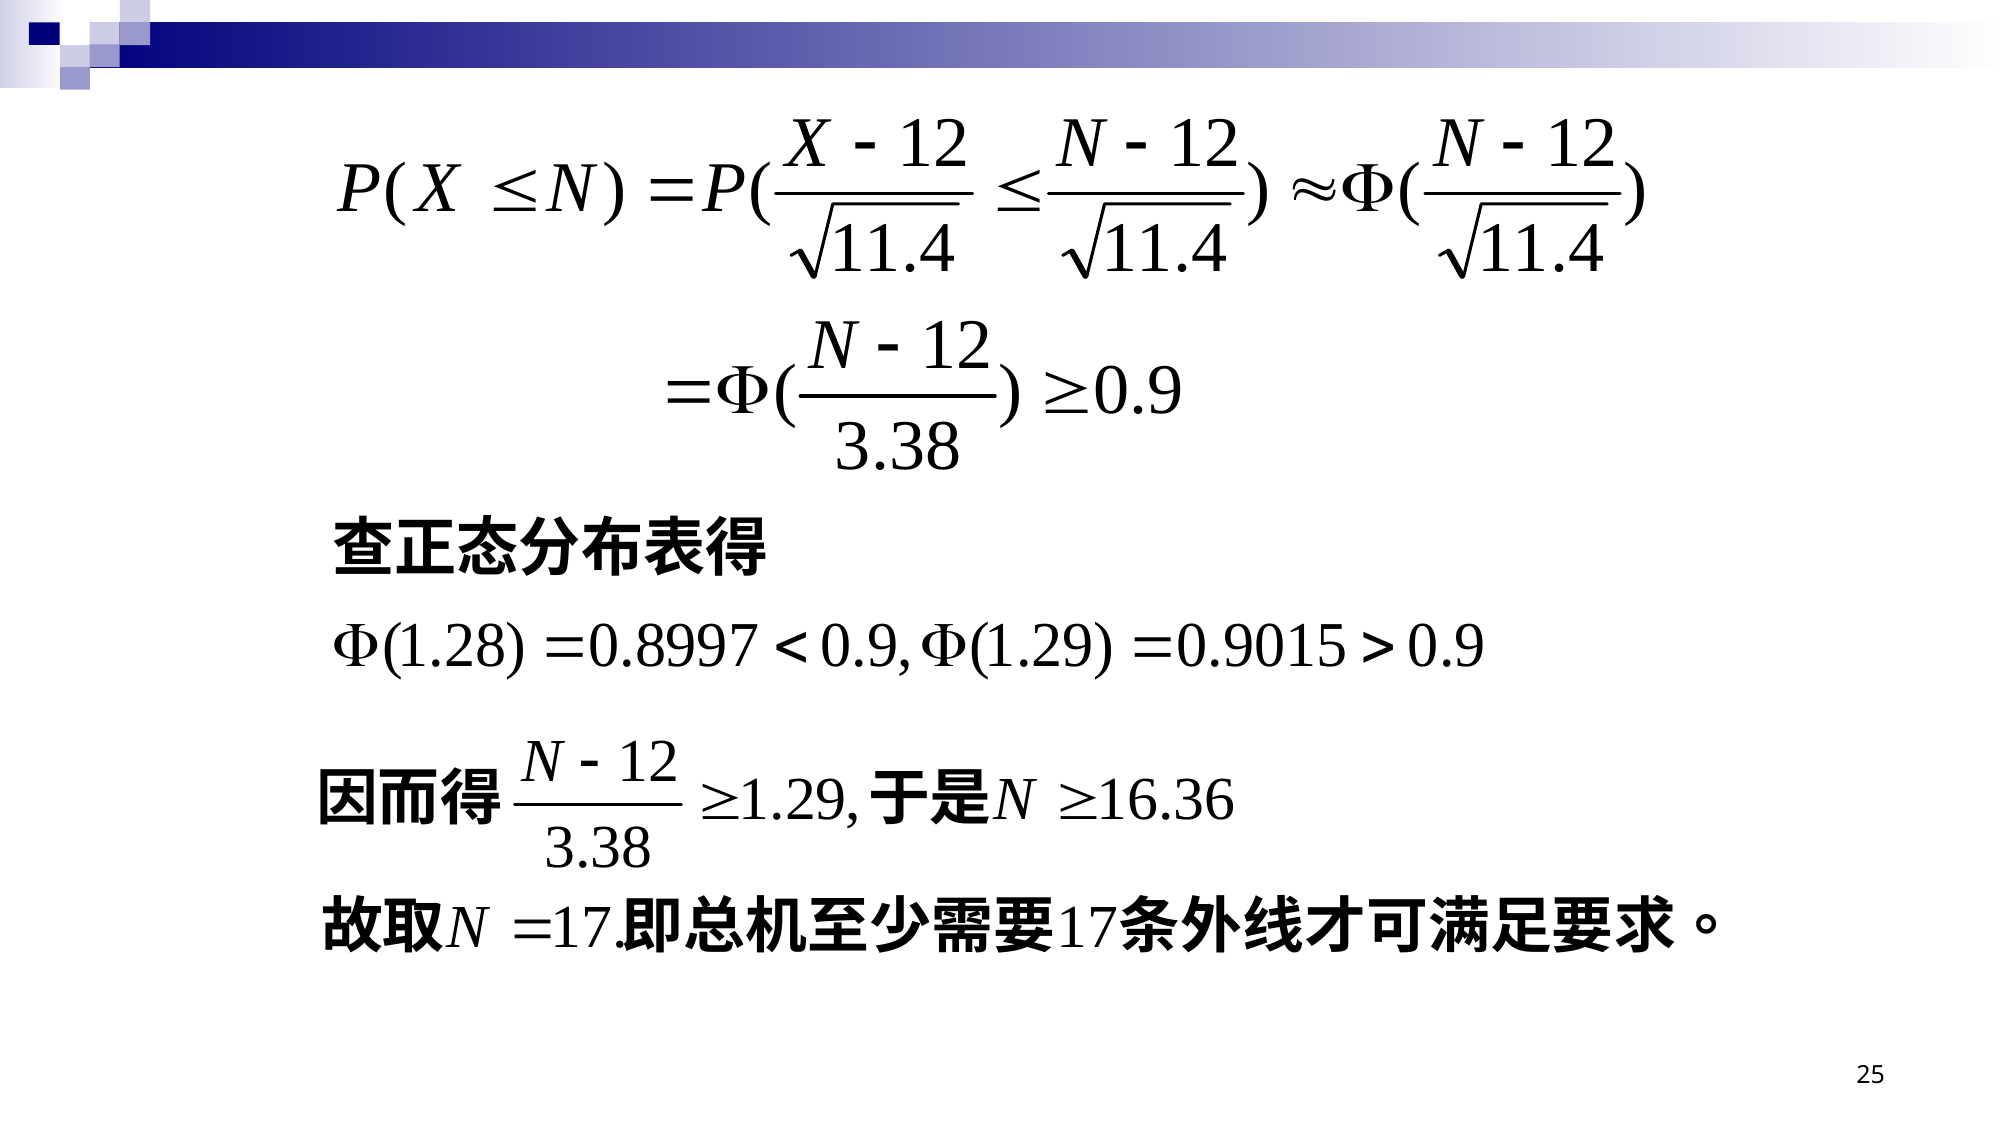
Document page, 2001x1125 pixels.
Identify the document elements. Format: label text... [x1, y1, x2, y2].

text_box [323, 94, 1662, 488]
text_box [323, 503, 1497, 697]
slide_number 25 [1433, 1025, 1900, 1100]
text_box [311, 723, 1725, 969]
